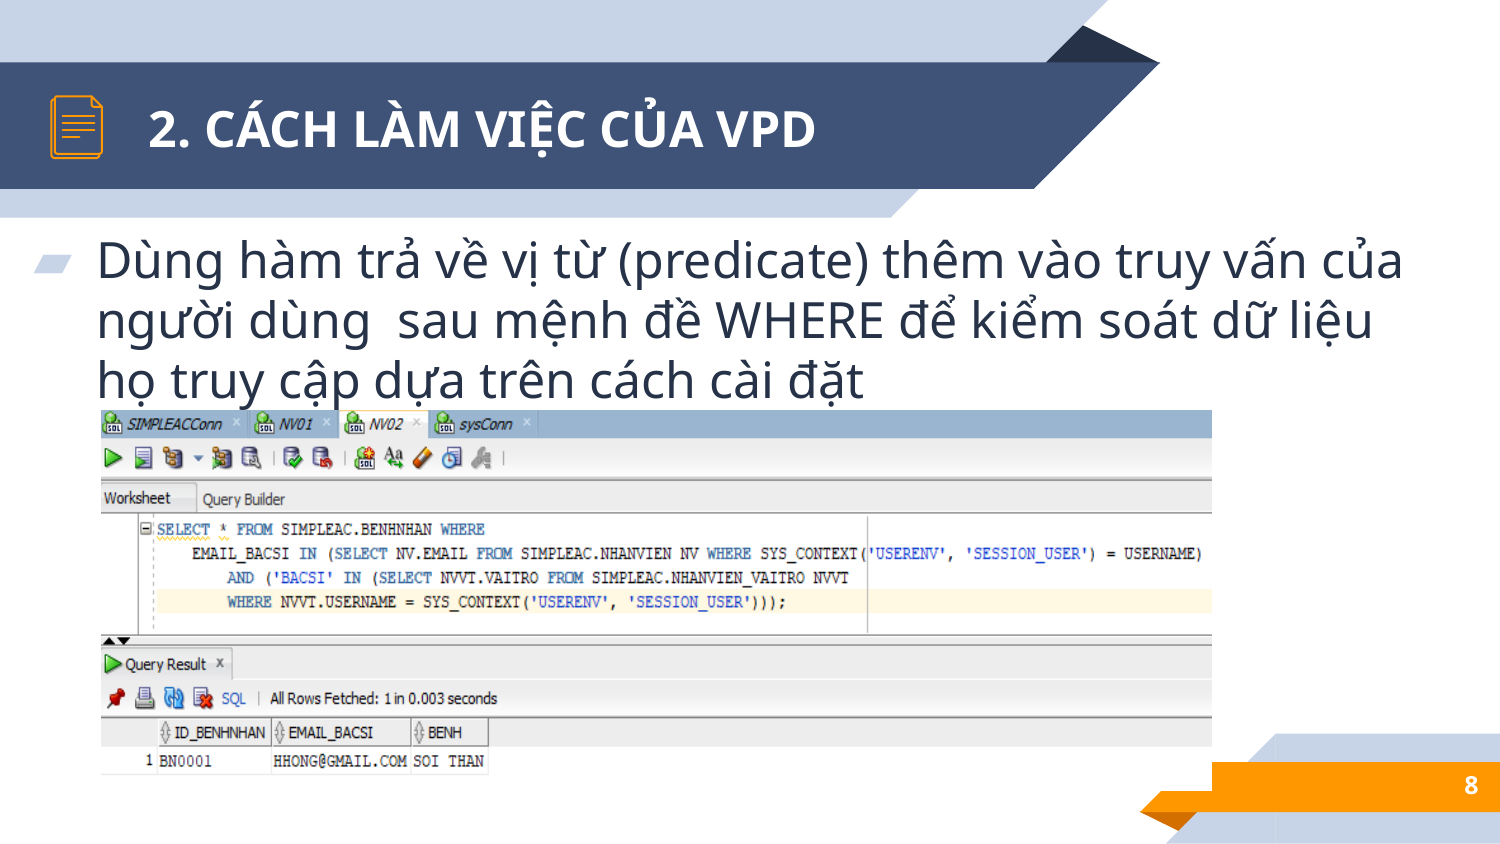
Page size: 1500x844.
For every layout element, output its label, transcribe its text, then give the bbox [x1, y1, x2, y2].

slide_number 8 [1249, 760, 1494, 813]
text_box Dùng hàm trả về vị từ (predicate) thêm vào truy vấn của người dùng sau mệnh đề WHERE để kiểm soát dữ liệu họ truy cập dựa trên cách cài đặt [6, 221, 1457, 476]
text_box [50, 96, 103, 159]
title 2. CÁCH LÀM VIỆC CỦA VPD [133, 64, 1035, 190]
picture [101, 410, 1212, 791]
